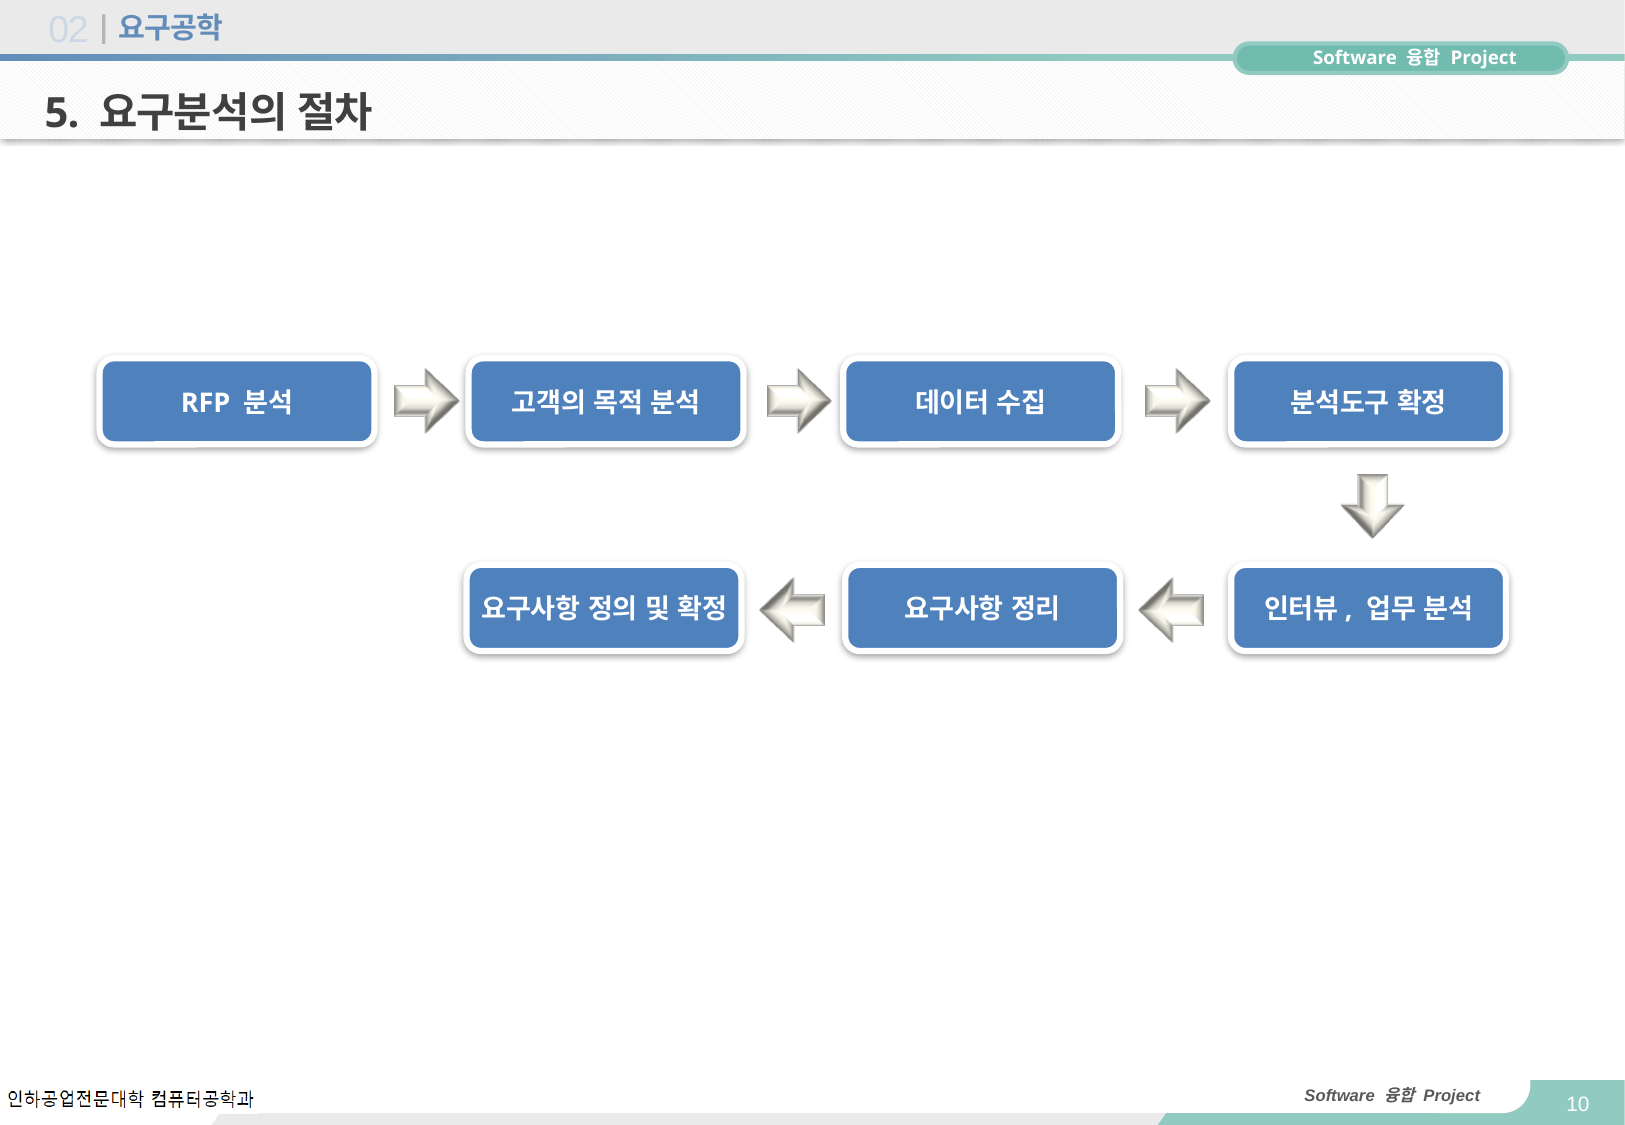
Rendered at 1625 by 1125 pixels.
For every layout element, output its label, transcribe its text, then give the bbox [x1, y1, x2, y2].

text_box 데이터 수집 [840, 355, 1122, 448]
text_box 고객의 목적 분석 [465, 355, 747, 448]
text_box 분석도구 확정 [1227, 355, 1510, 448]
picture [1136, 575, 1206, 645]
picture [392, 366, 462, 436]
list 02 [44, 11, 89, 44]
text_box 인터뷰, 업무 분석 [1227, 561, 1510, 655]
picture [1143, 366, 1213, 436]
picture [1337, 471, 1407, 542]
text_box RFP 분석 [96, 355, 378, 448]
text_box 요구사항 정의 및 확정 [463, 561, 745, 655]
title 요구공학 [118, 9, 1145, 45]
subtitle 5. 요구분석의 절차 [44, 72, 1158, 127]
picture [3, 1088, 258, 1114]
picture [764, 366, 835, 436]
picture [757, 575, 827, 645]
text_box 요구사항 정리 [842, 561, 1124, 655]
